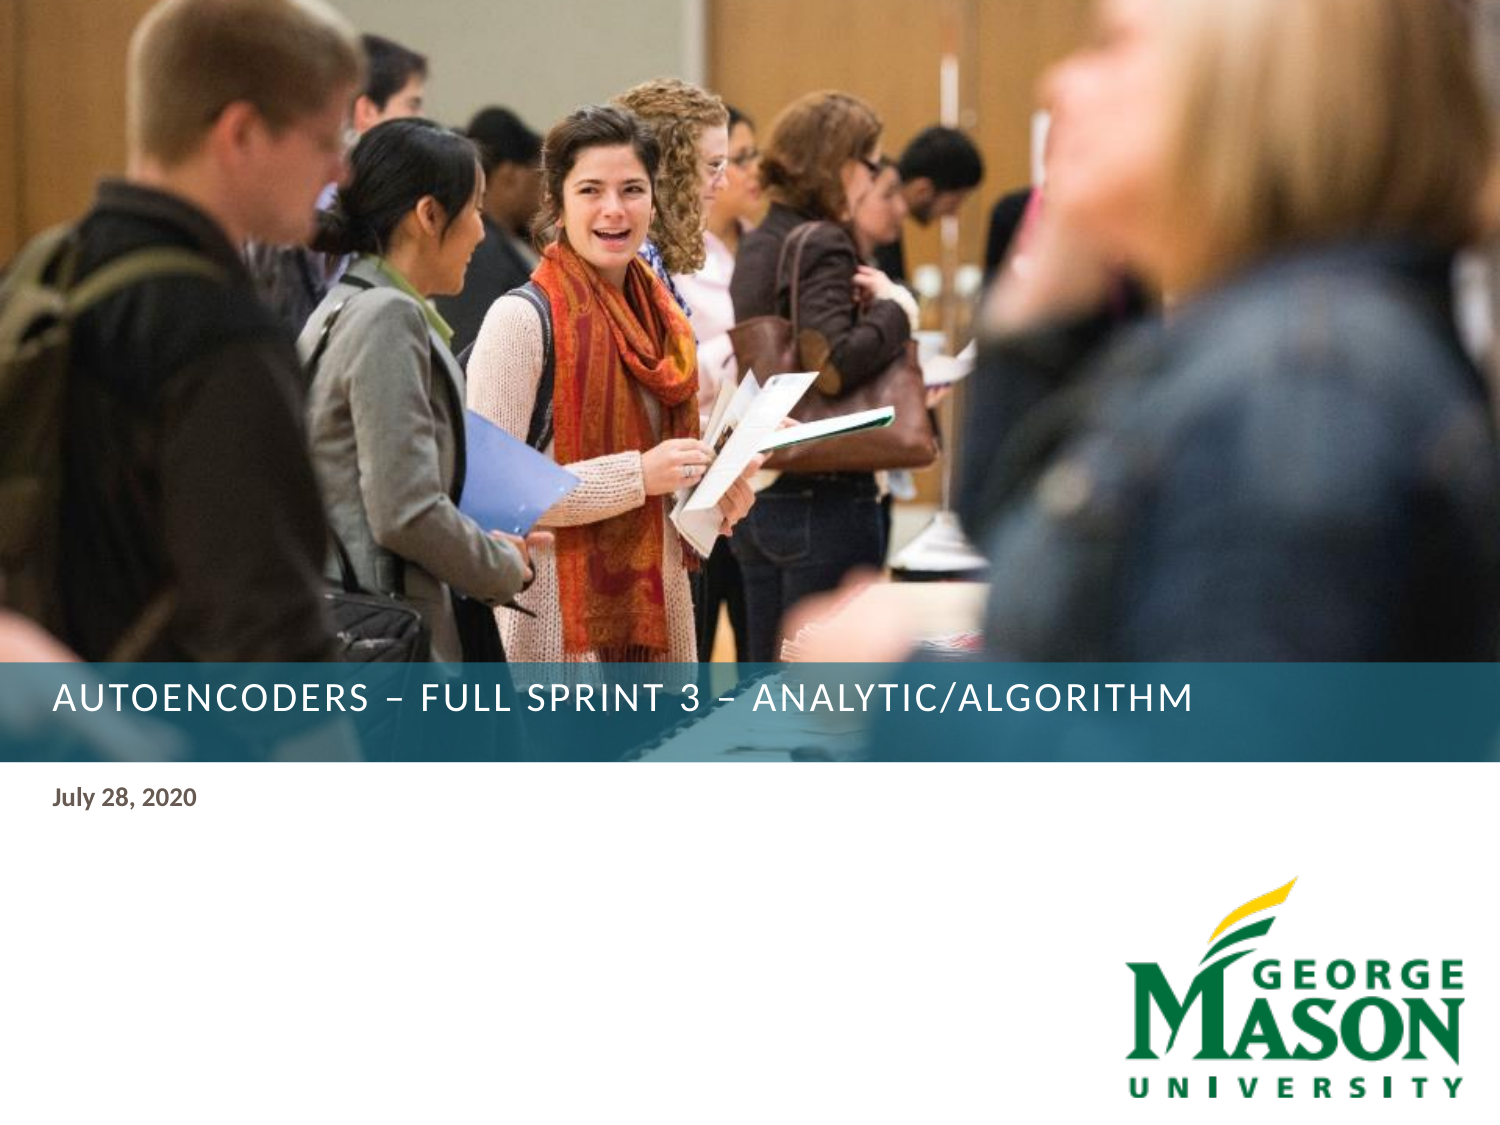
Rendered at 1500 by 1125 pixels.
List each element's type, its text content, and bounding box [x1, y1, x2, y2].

picture [0, 0, 1500, 662]
title Autoencoders – Full Sprint 3 – analytic/algorithm [37, 662, 1226, 750]
subtitle July 28, 2020 [37, 772, 1175, 810]
